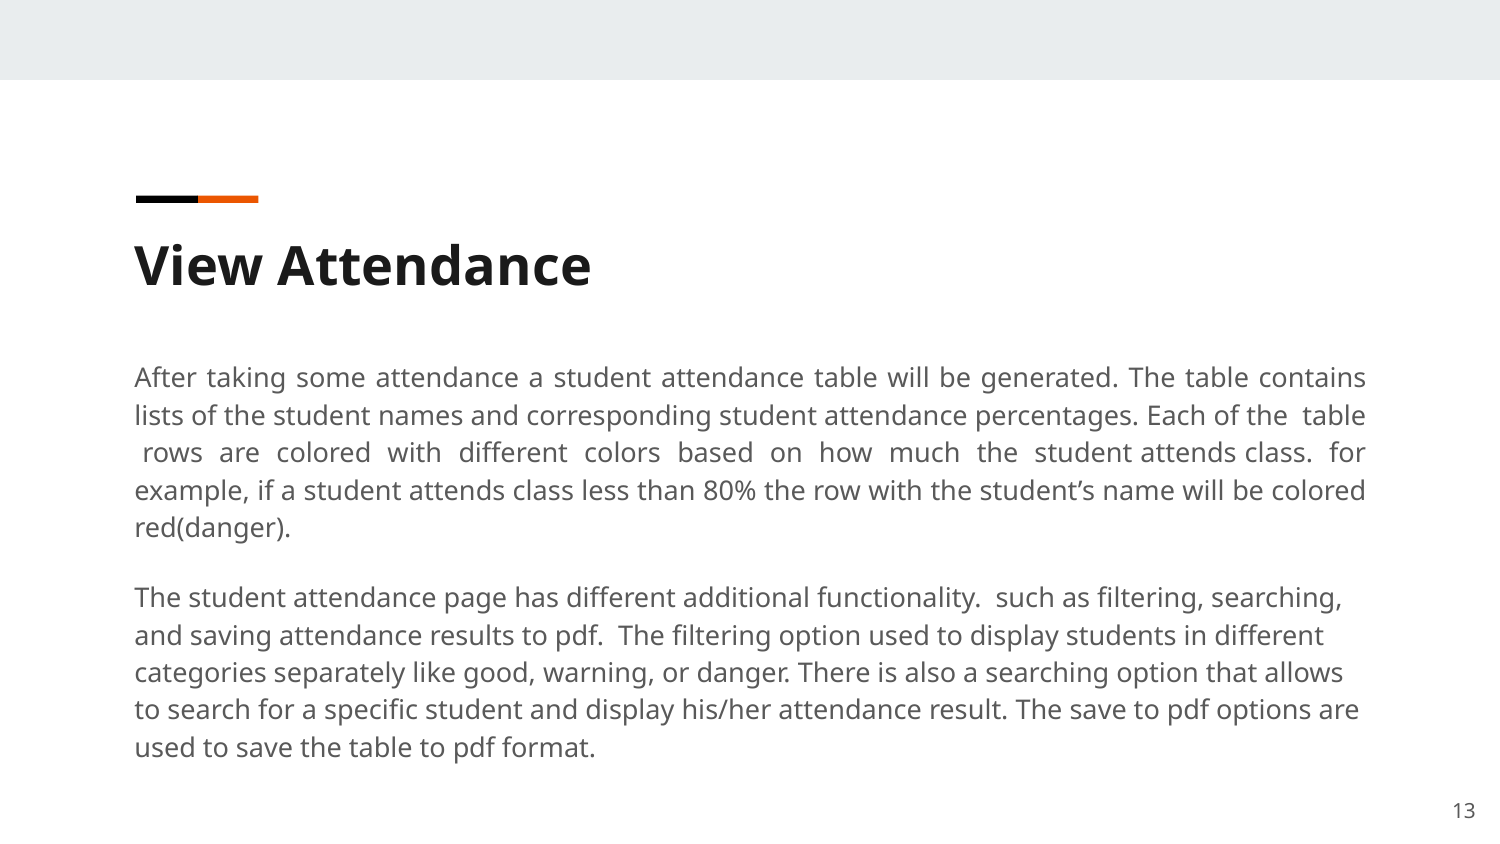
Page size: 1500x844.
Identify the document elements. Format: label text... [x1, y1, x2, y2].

text_box <number> [1400, 779, 1491, 844]
text_box After taking some attendance a student attendance table will be generated. The table contains lists of the student names and corresponding student attendance percentages. Each of the table rows are colored with different colors based on how much the student attends class. for example, if a student attends class less than 80% the row with the student’s name will be colored red(danger). The student attendance page has different additional functionality. such as filtering, searching, and saving attendance results to pdf. The filtering option used to display students in different categories separately like good, warning, or danger. There is also a searching option that allows to search for a specific student and display his/her attendance result. The save to pdf options are used to save the table to pdf format. [119, 340, 1381, 712]
text_box View Attendance [119, 216, 1381, 304]
